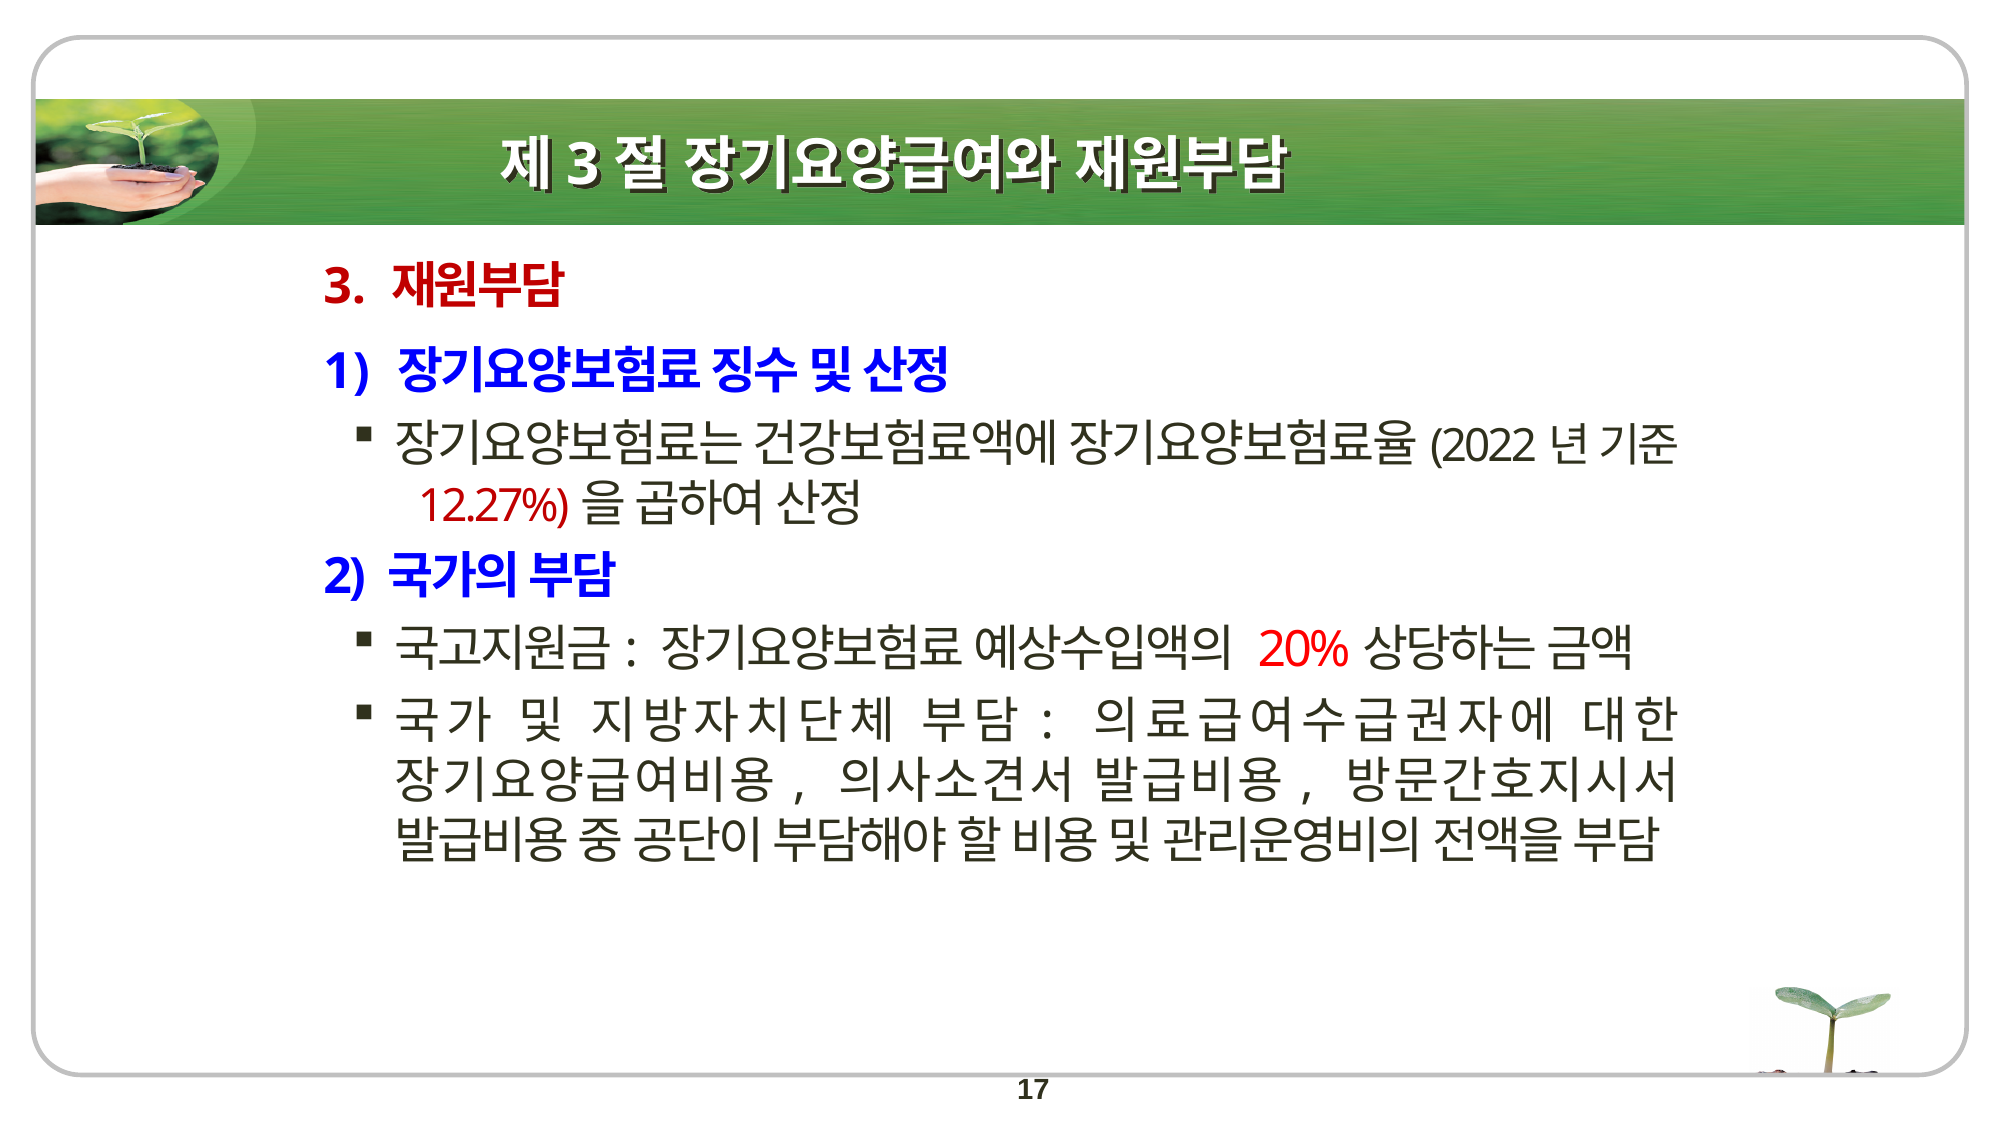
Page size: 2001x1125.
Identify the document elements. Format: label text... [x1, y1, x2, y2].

picture [36, 99, 1964, 225]
text_box 3. 재원부담 장기요양보험료 징수 및 산정 장기요양보험료는 건강보험료액에 장기요양보험료율(2022년 기준 12.27%)을 곱하여 산정 2) 국가의 부담 국고지원금: 장기요양보험료 예상수입액의 20%상당하는 금액 국가 및 지방자치단체 부담: 의료급여수급권자에 대한 장기요양급여비용, 의사소견서 발급비용, 방문간호지시서 발급비용 중 공단이 부담해야 할 비용 및 관리운영비의 전액을 부담 [308, 246, 1692, 876]
picture [1749, 987, 1900, 1072]
slide_number 17 [799, 1062, 1267, 1103]
text_box 제3절 장기요양급여와 재원부담 [484, 117, 1685, 205]
